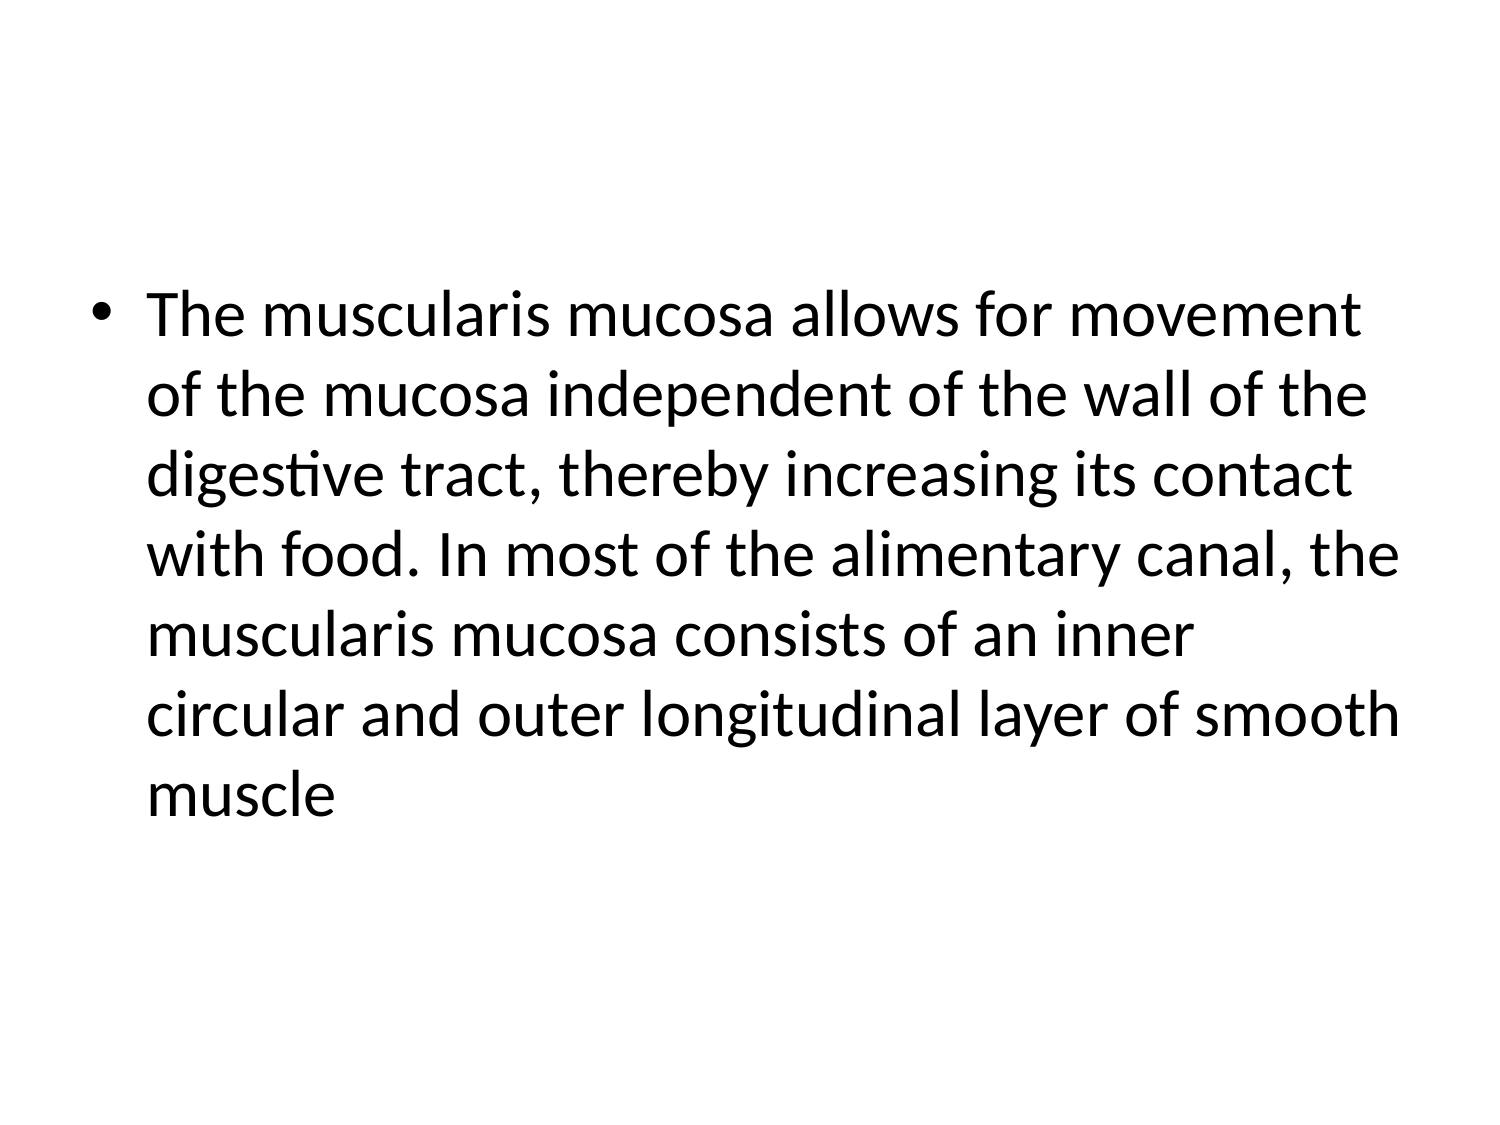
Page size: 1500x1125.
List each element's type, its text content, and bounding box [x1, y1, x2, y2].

list The muscularis mucosa allows for movement of the mucosa independent of the wall of the digestive tract, thereby increasing its contact with food. In most of the alimentary canal, the muscularis mucosa consists of an inner circular and outer longitudinal layer of smooth muscle [75, 262, 1425, 1005]
